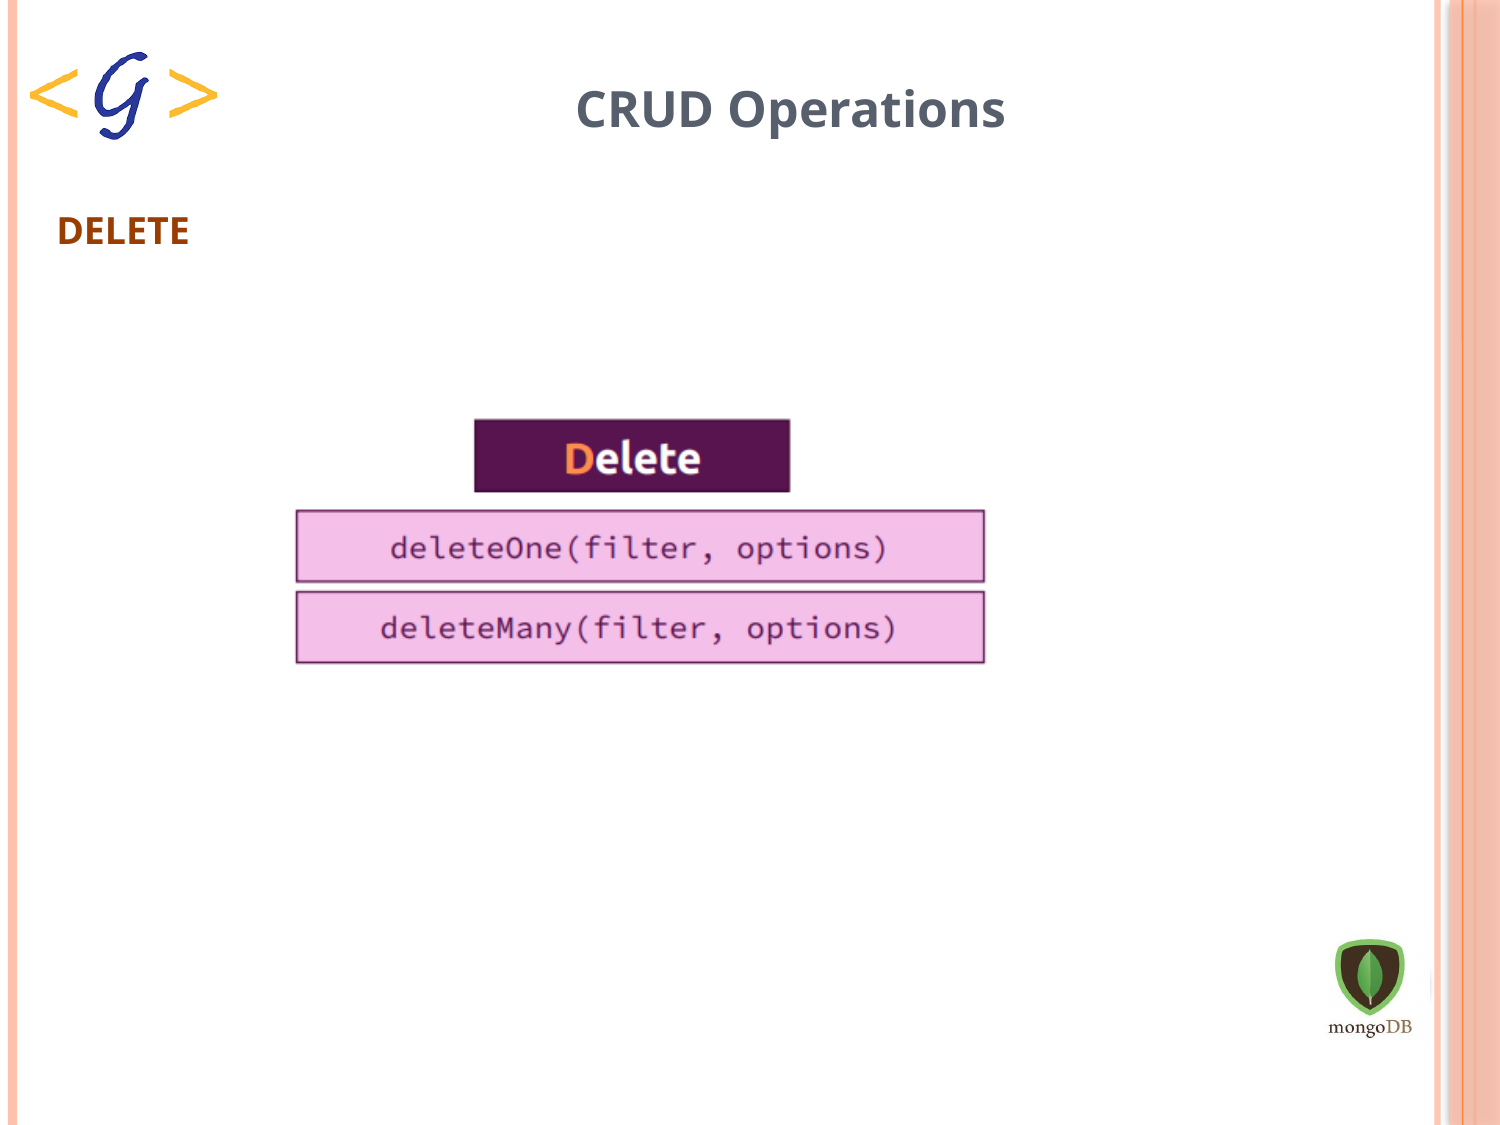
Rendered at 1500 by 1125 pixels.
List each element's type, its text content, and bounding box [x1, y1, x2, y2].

text_box DELETE [0, 199, 657, 329]
picture [1318, 928, 1431, 1046]
picture [22, 0, 224, 200]
text_box CRUD Operations [257, 70, 1325, 200]
picture [257, 386, 1010, 677]
